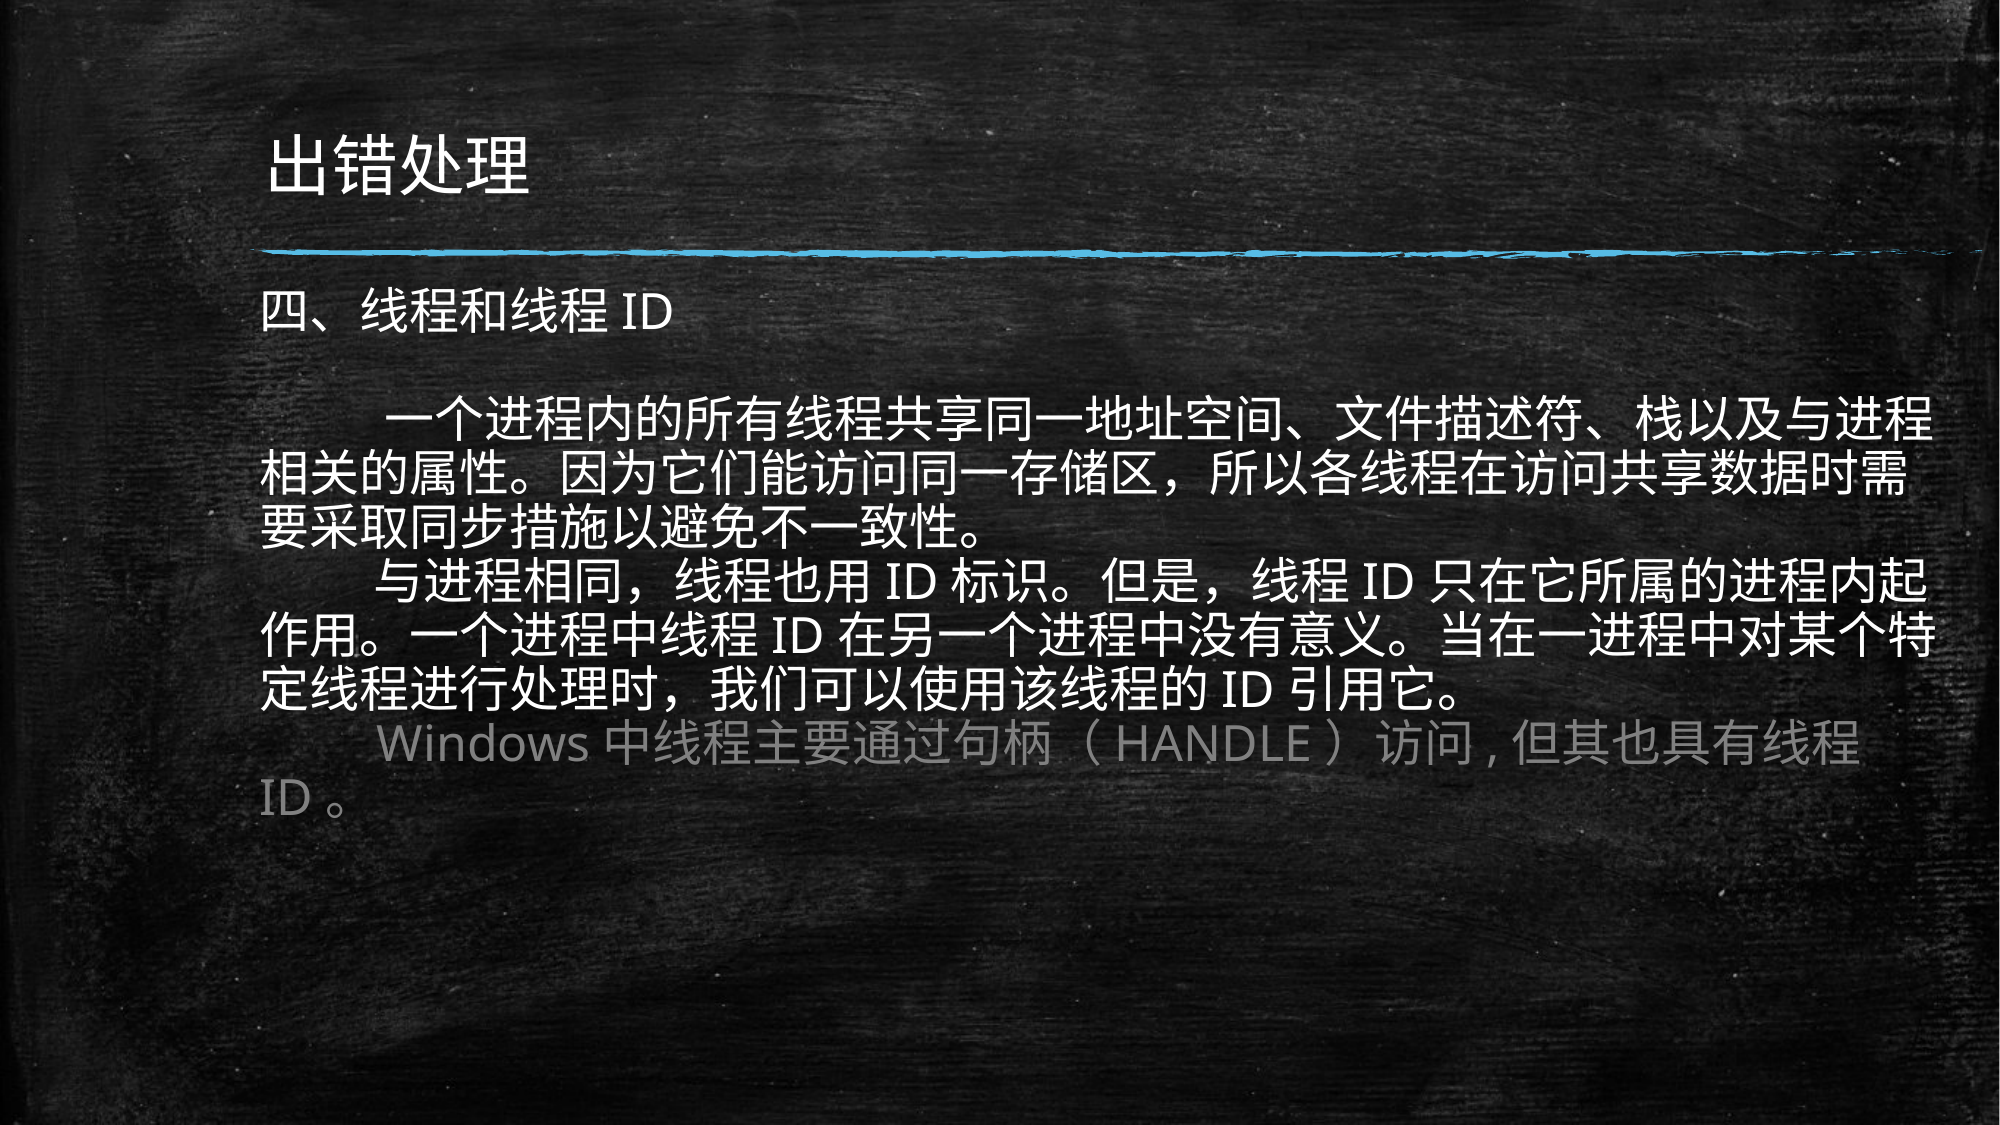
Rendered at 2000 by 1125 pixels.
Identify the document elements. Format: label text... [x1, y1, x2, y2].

text_box 四、线程和线程ID 一个进程内的所有线程共享同一地址空间、文件描述符、栈以及与进程相关的属性。因为它们能访问同一存储区，所以各线程在访问共享数据时需要采取同步措施以避免不一致性。 与进程相同，线程也用ID标识。但是，线程ID只在它所属的进程内起作用。一个进程中线程ID在另一个进程中没有意义。当在一进程中对某个特定线程进行处理时，我们可以使用该线程的ID引用它。 Windows中线程主要通过句柄（HANDLE）访问,但其也具有线程ID。 [245, 278, 1969, 834]
title 出错处理 [249, 45, 1750, 213]
